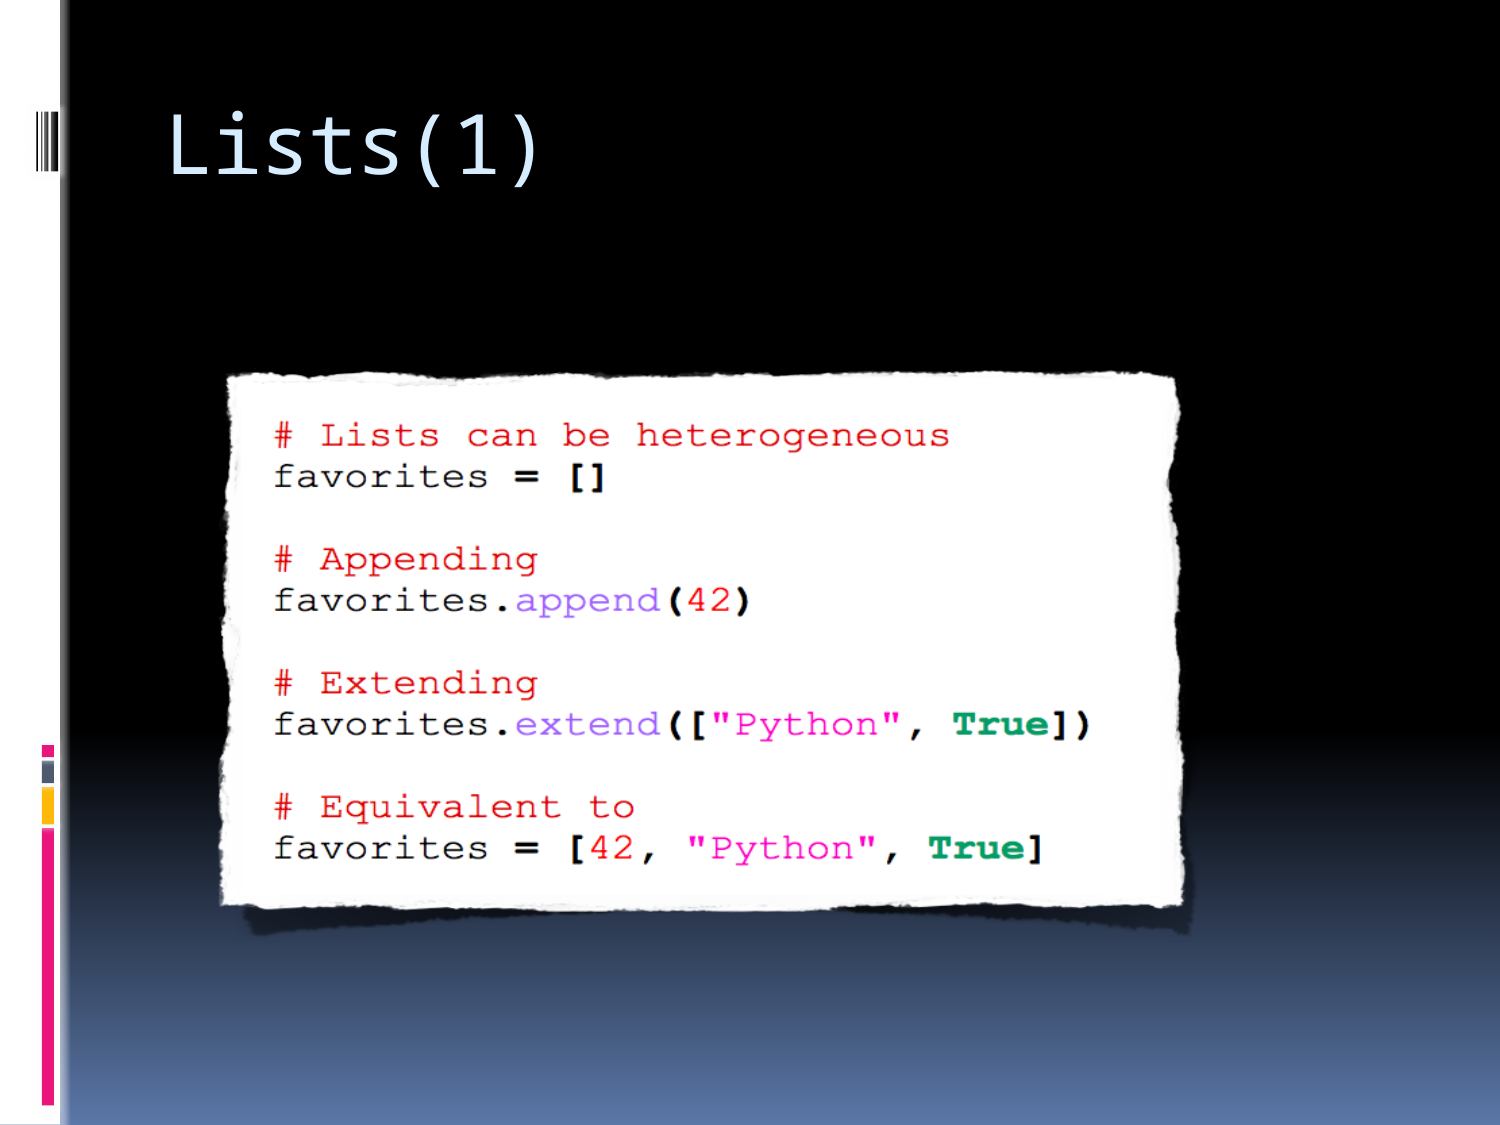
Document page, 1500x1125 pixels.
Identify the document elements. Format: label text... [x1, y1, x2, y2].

picture [211, 361, 1199, 940]
title Lists(1) [150, 83, 1425, 234]
